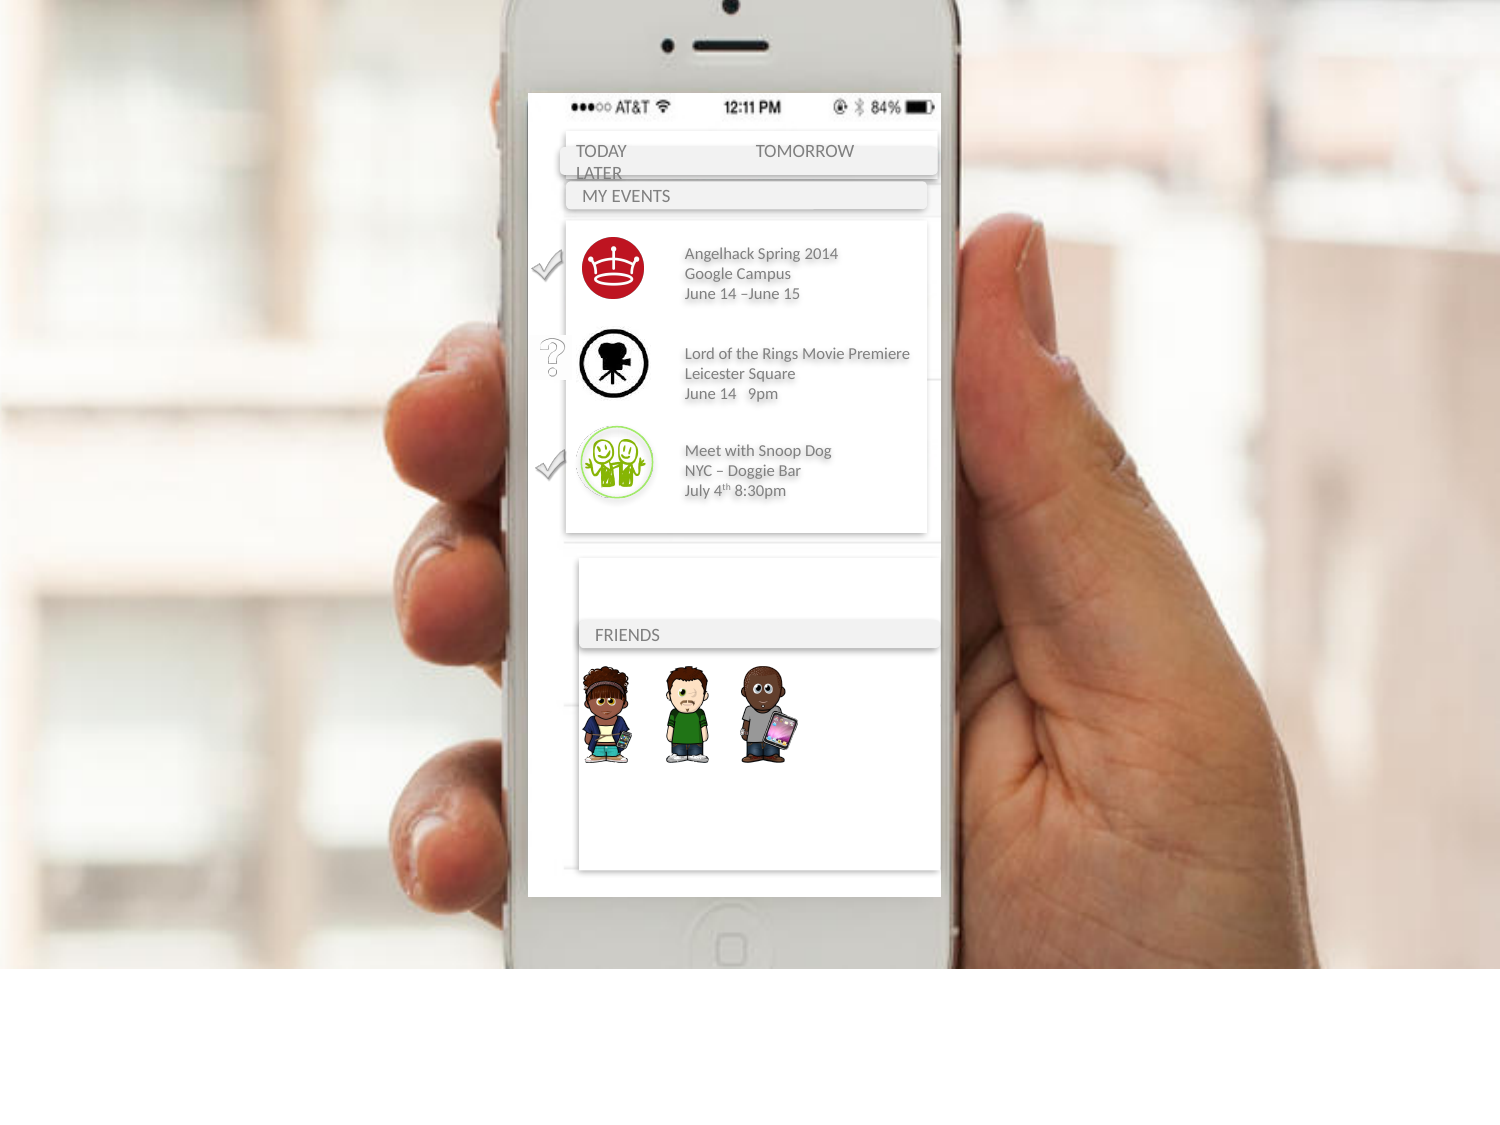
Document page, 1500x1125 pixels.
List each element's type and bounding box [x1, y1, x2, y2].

picture [524, 242, 569, 287]
text_box [0, 0, 1500, 969]
picture [740, 665, 798, 763]
picture [581, 237, 645, 299]
picture [581, 665, 632, 763]
picture [576, 326, 654, 401]
picture [528, 442, 573, 487]
picture [666, 665, 709, 763]
picture [528, 334, 573, 381]
picture [576, 426, 654, 498]
